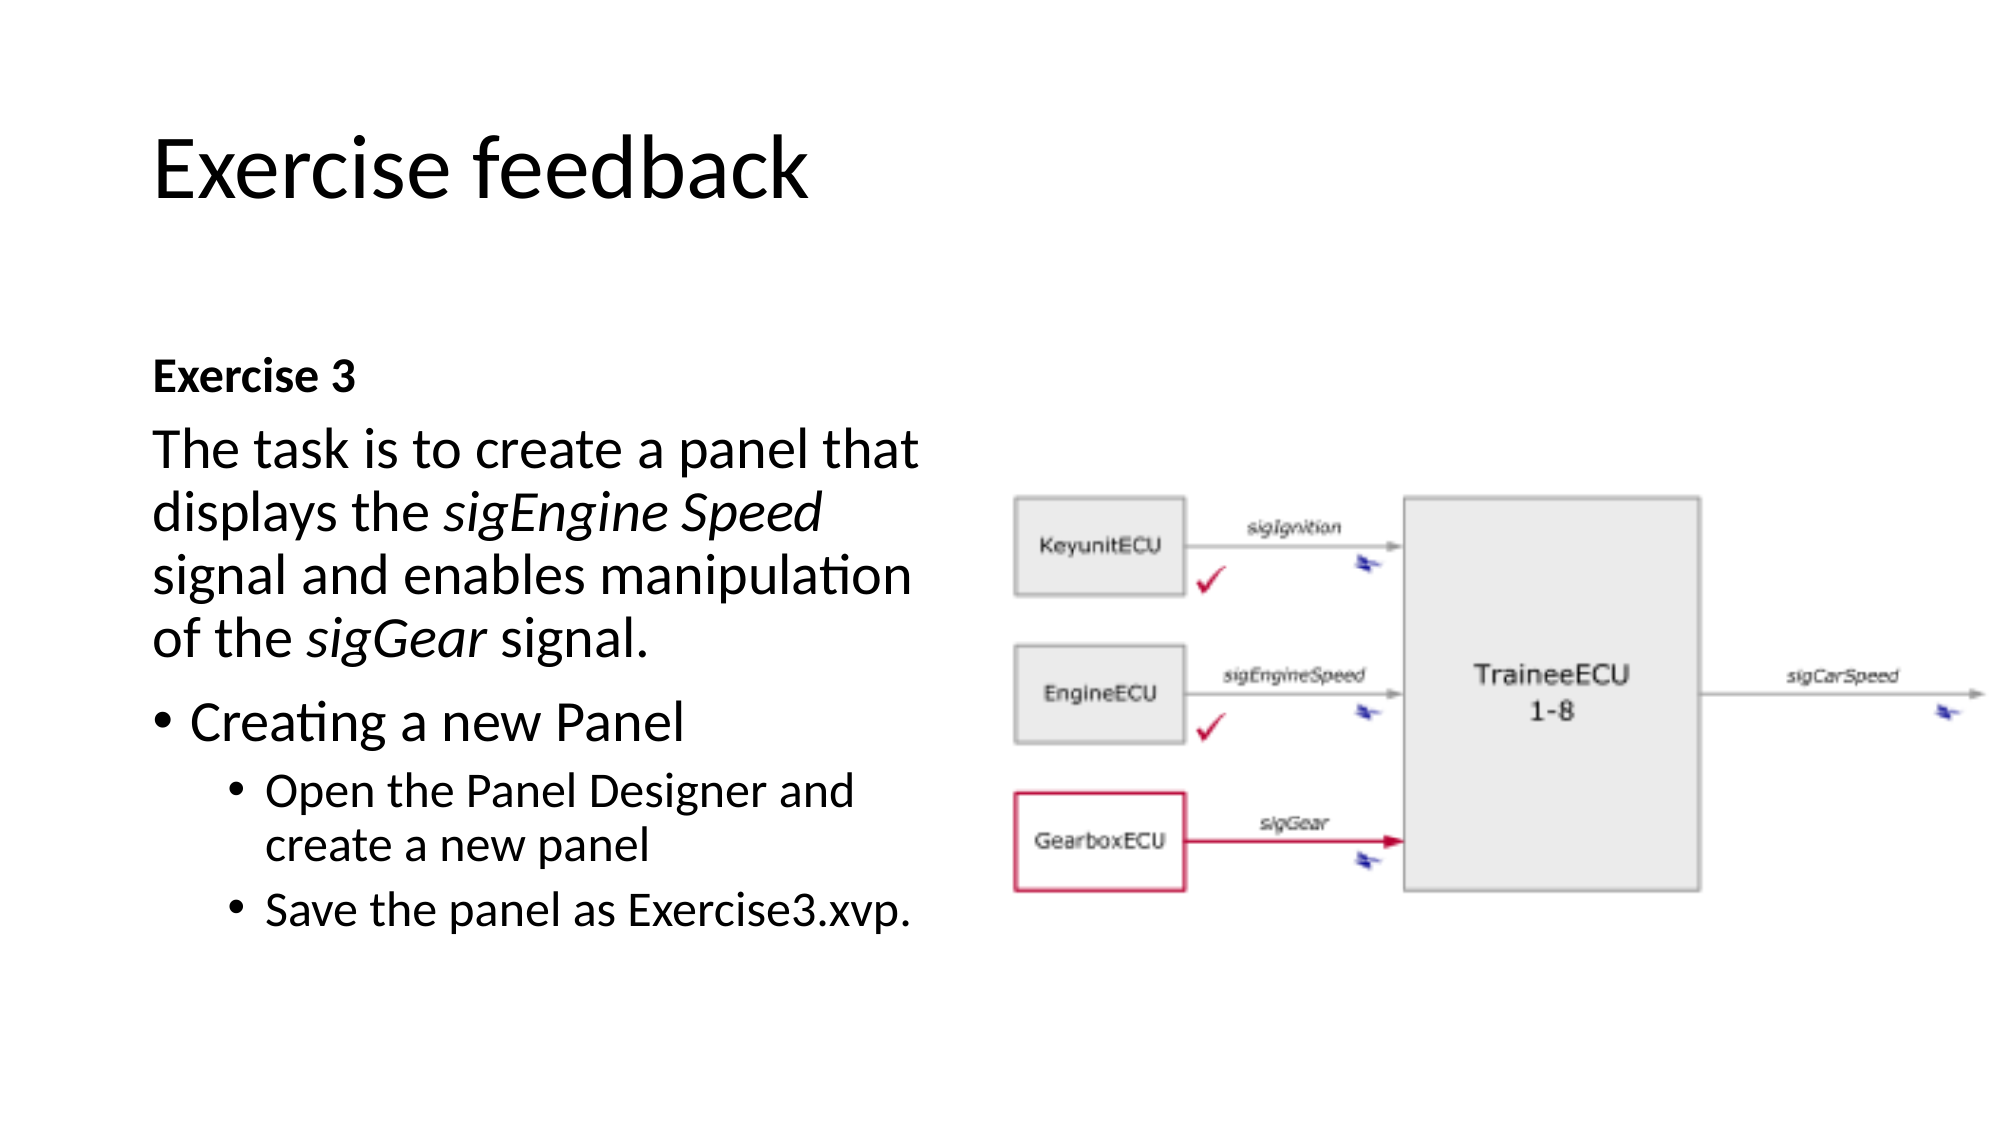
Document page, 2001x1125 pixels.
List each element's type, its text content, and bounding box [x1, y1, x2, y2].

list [1012, 465, 2000, 900]
list Exercise 3 [137, 275, 984, 410]
title Exercise feedback [137, 59, 1863, 278]
list The task is to create a panel that displays the sigEngine Speed signal and enables manipulation of the sigGear signal. Creating a new Panel Open the Panel Designer and create a new panel Save the panel as Exercise3.xvp. [137, 410, 984, 1016]
